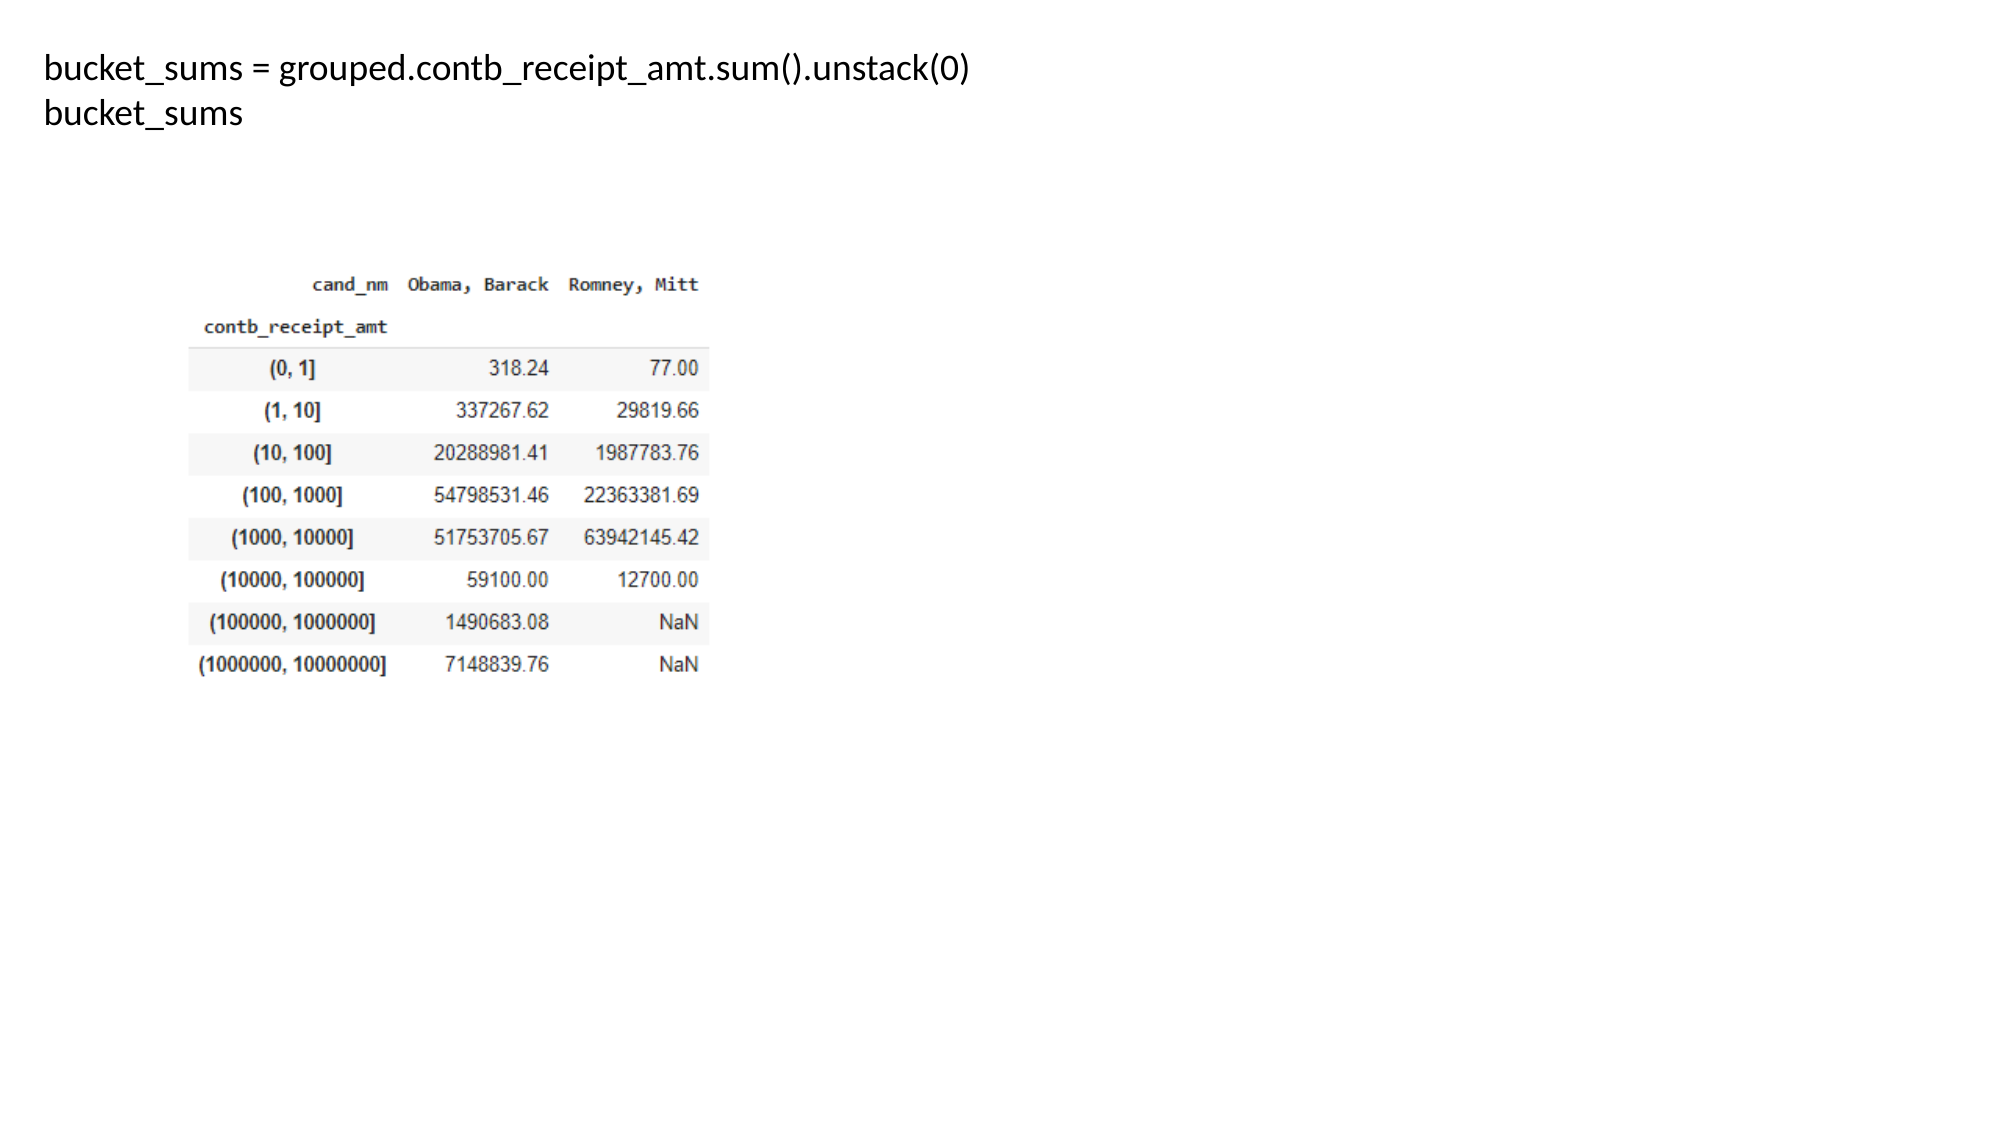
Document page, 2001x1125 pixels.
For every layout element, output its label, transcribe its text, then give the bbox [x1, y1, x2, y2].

picture [142, 269, 747, 697]
text_box bucket_sums = grouped.contb_receipt_amt.sum().unstack(0) bucket_sums [28, 35, 1029, 141]
